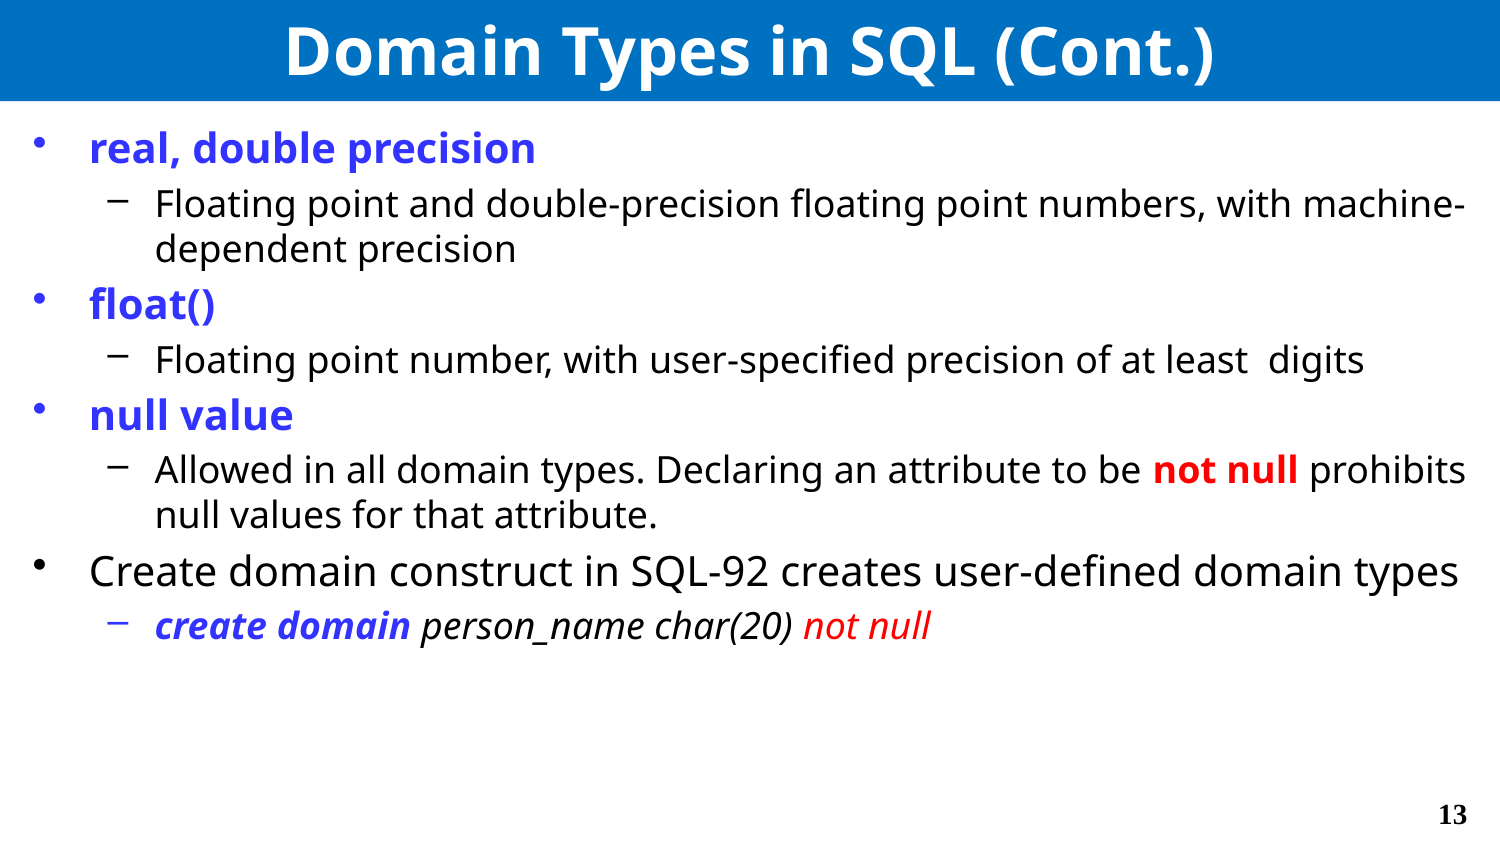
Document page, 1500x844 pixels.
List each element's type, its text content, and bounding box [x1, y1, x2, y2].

title Domain Types in SQL (Cont.) [0, 0, 1500, 102]
